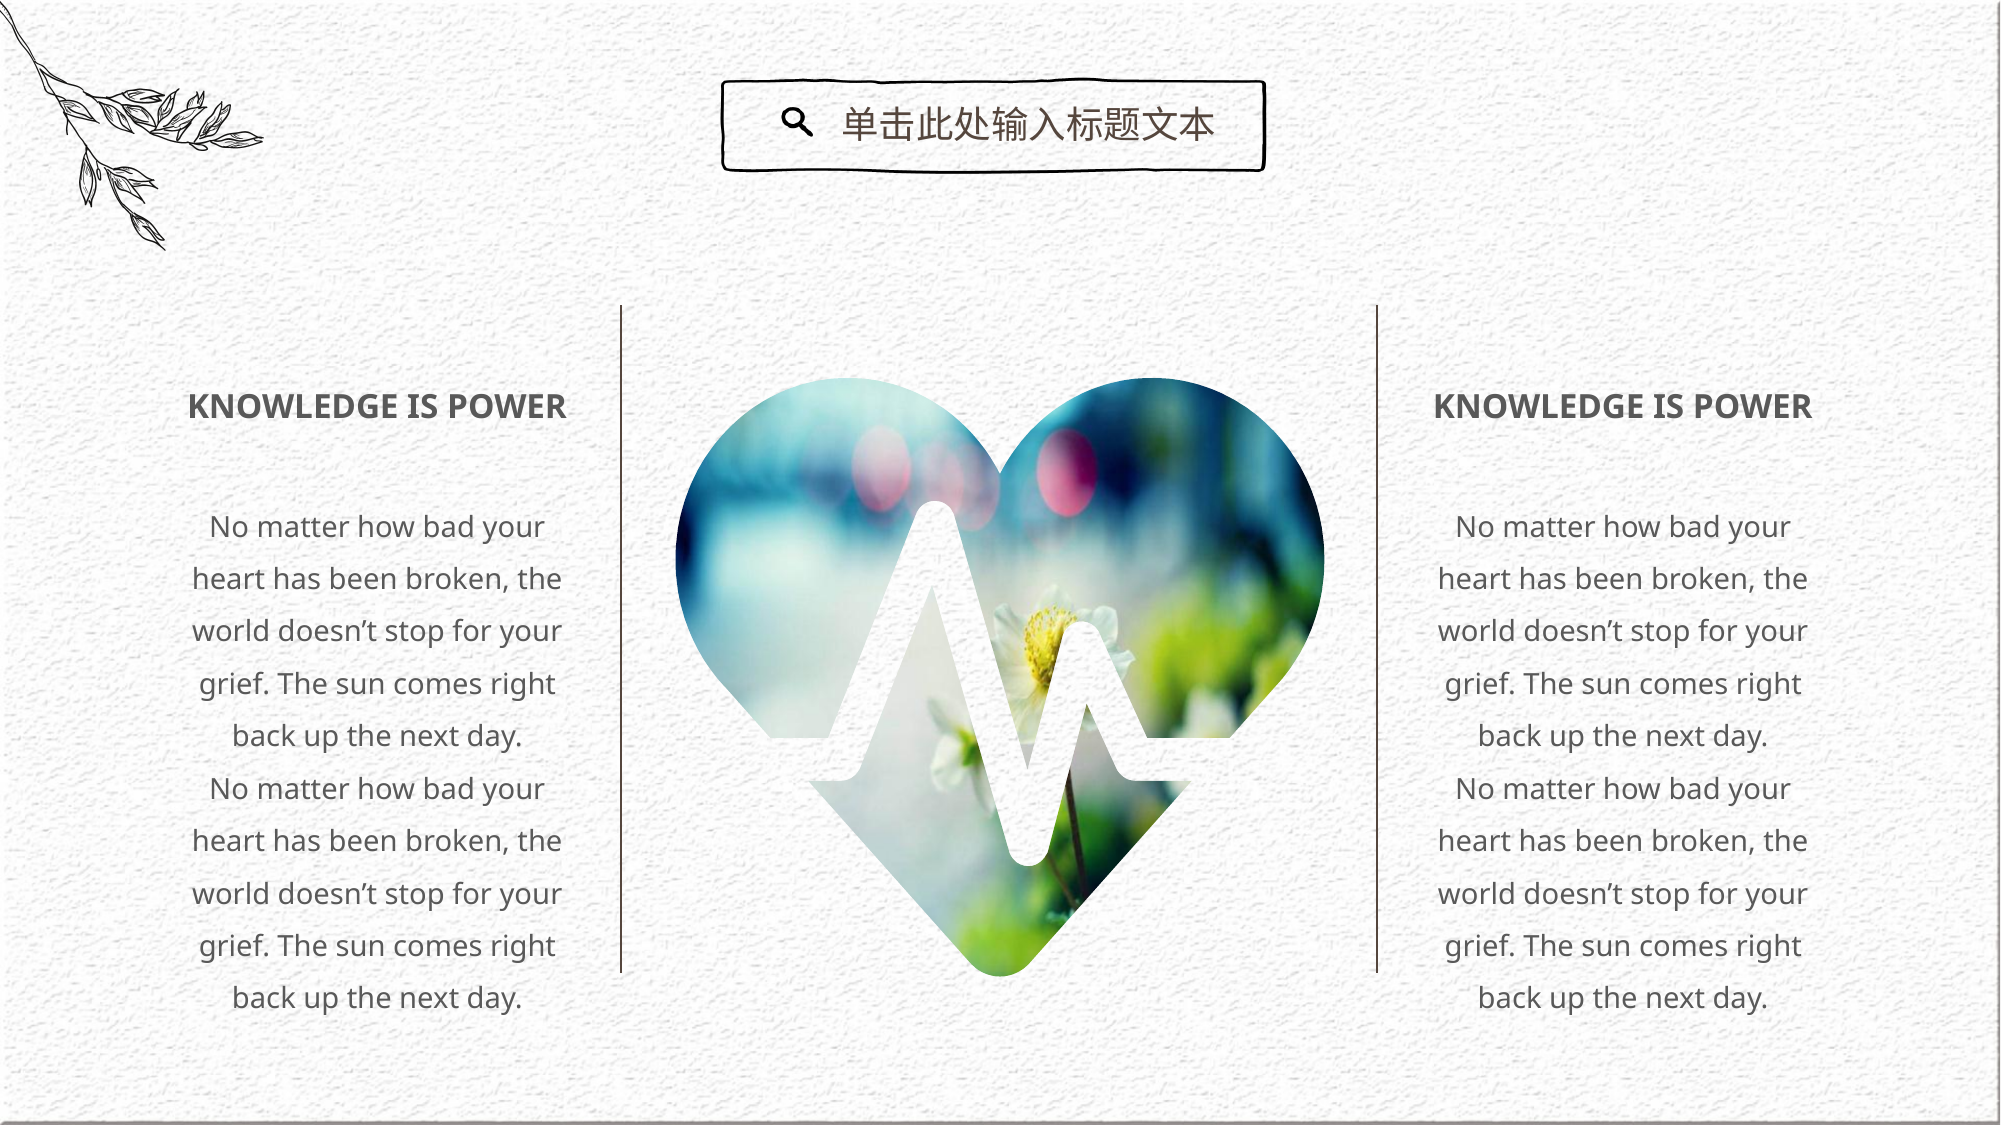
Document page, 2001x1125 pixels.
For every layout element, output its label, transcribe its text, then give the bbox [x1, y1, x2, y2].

picture [0, 0, 2001, 1125]
text_box KNOWLEDGE IS POWER [1418, 378, 1829, 433]
text_box KNOWLEDGE IS POWER [172, 378, 583, 433]
text_box No matter how bad your heart has been broken, the world doesn’t stop for your grief. The sun comes right back up the next day. No matter how bad your heart has been broken, the world doesn’t stop for your grief. The sun comes right back up the next day. [164, 482, 590, 1023]
text_box No matter how bad your heart has been broken, the world doesn’t stop for your grief. The sun comes right back up the next day. No matter how bad your heart has been broken, the world doesn’t stop for your grief. The sun comes right back up the next day. [1410, 482, 1836, 1023]
text_box [808, 585, 1192, 977]
text_box [675, 378, 1325, 770]
